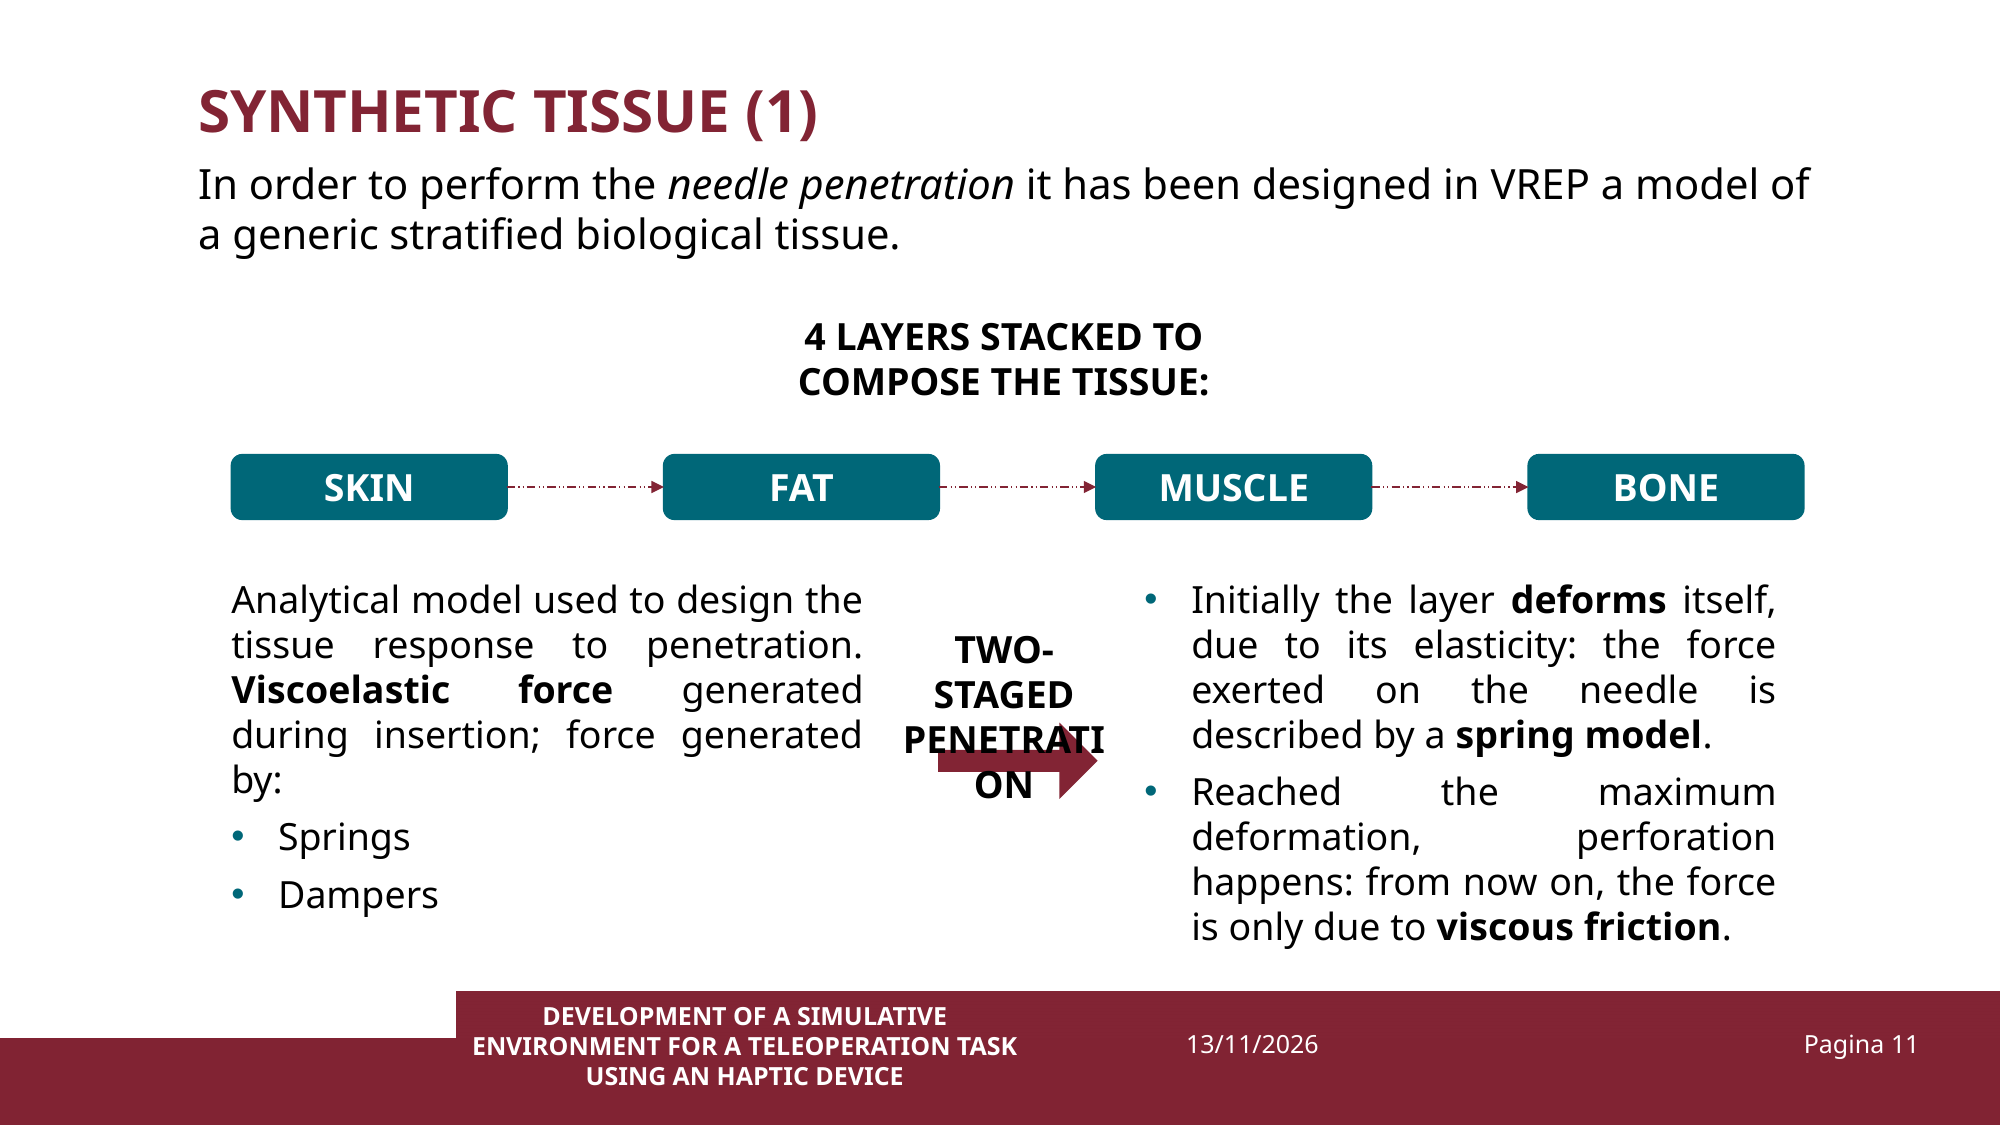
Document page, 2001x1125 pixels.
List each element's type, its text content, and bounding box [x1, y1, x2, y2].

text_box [0, 991, 2000, 1125]
text_box Skin [230, 453, 508, 521]
text_box Fat [662, 453, 941, 521]
text_box Muscle [1095, 453, 1373, 521]
text_box Initially the layer deforms itself, due to its elasticity: the force exerted on the needle is described by a spring model. Reached the maximum deformation, perforation happens: from now on, the force is only due to viscous friction. [1129, 568, 1792, 954]
text_box Analytical model used to design the tissue response to penetration. Viscoelastic force generated during insertion; force generated by: Springs Dampers [216, 568, 879, 954]
text_box 4 Layers stacked to compose the Tissue: [741, 305, 1267, 413]
text_box Bone [1527, 453, 1805, 521]
text_box Synthetic tissue (1) [183, 66, 1825, 149]
text_box [938, 722, 1098, 799]
text_box In order to perform the needle penetration it has been designed in VREP a model of a generic stratified biological tissue. [183, 149, 1825, 278]
text_box Two-staged penetration [873, 618, 1135, 722]
